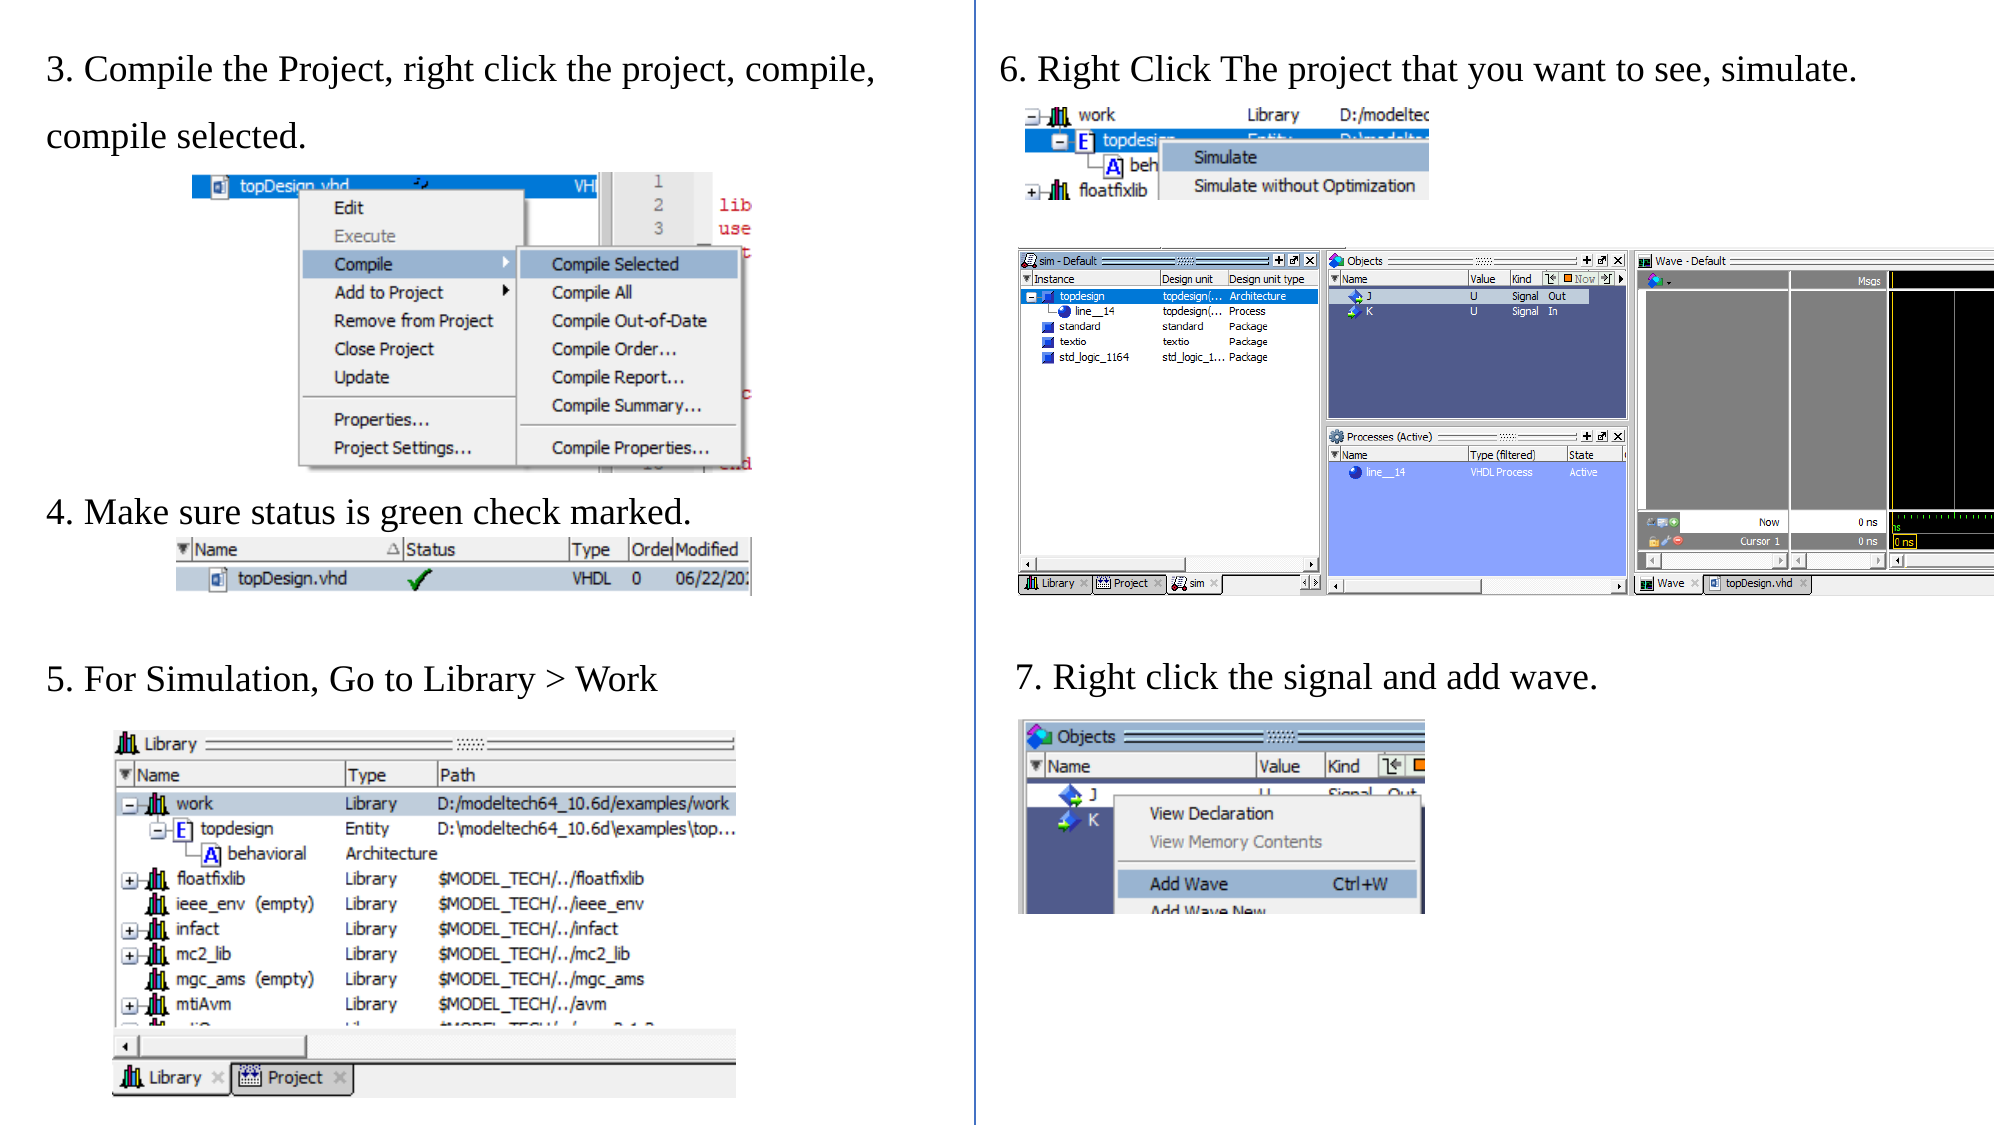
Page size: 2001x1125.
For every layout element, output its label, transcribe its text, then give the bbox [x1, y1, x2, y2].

picture [112, 730, 736, 1098]
text_box 5. For Simulation, Go to Library > Work [31, 623, 810, 730]
picture [1018, 718, 1425, 914]
text_box 6. Right Click The project that you want to see, simulate. [984, 13, 1969, 173]
picture [192, 172, 752, 473]
list 3. Compile the Project, right click the project, compile, compile selected. [31, 13, 932, 197]
picture [176, 537, 752, 596]
text_box 7. Right click the signal and add wave. [999, 622, 1985, 782]
text_box 4. Make sure status is green check marked. [31, 457, 810, 563]
picture [1018, 247, 1994, 596]
picture [1024, 107, 1429, 200]
